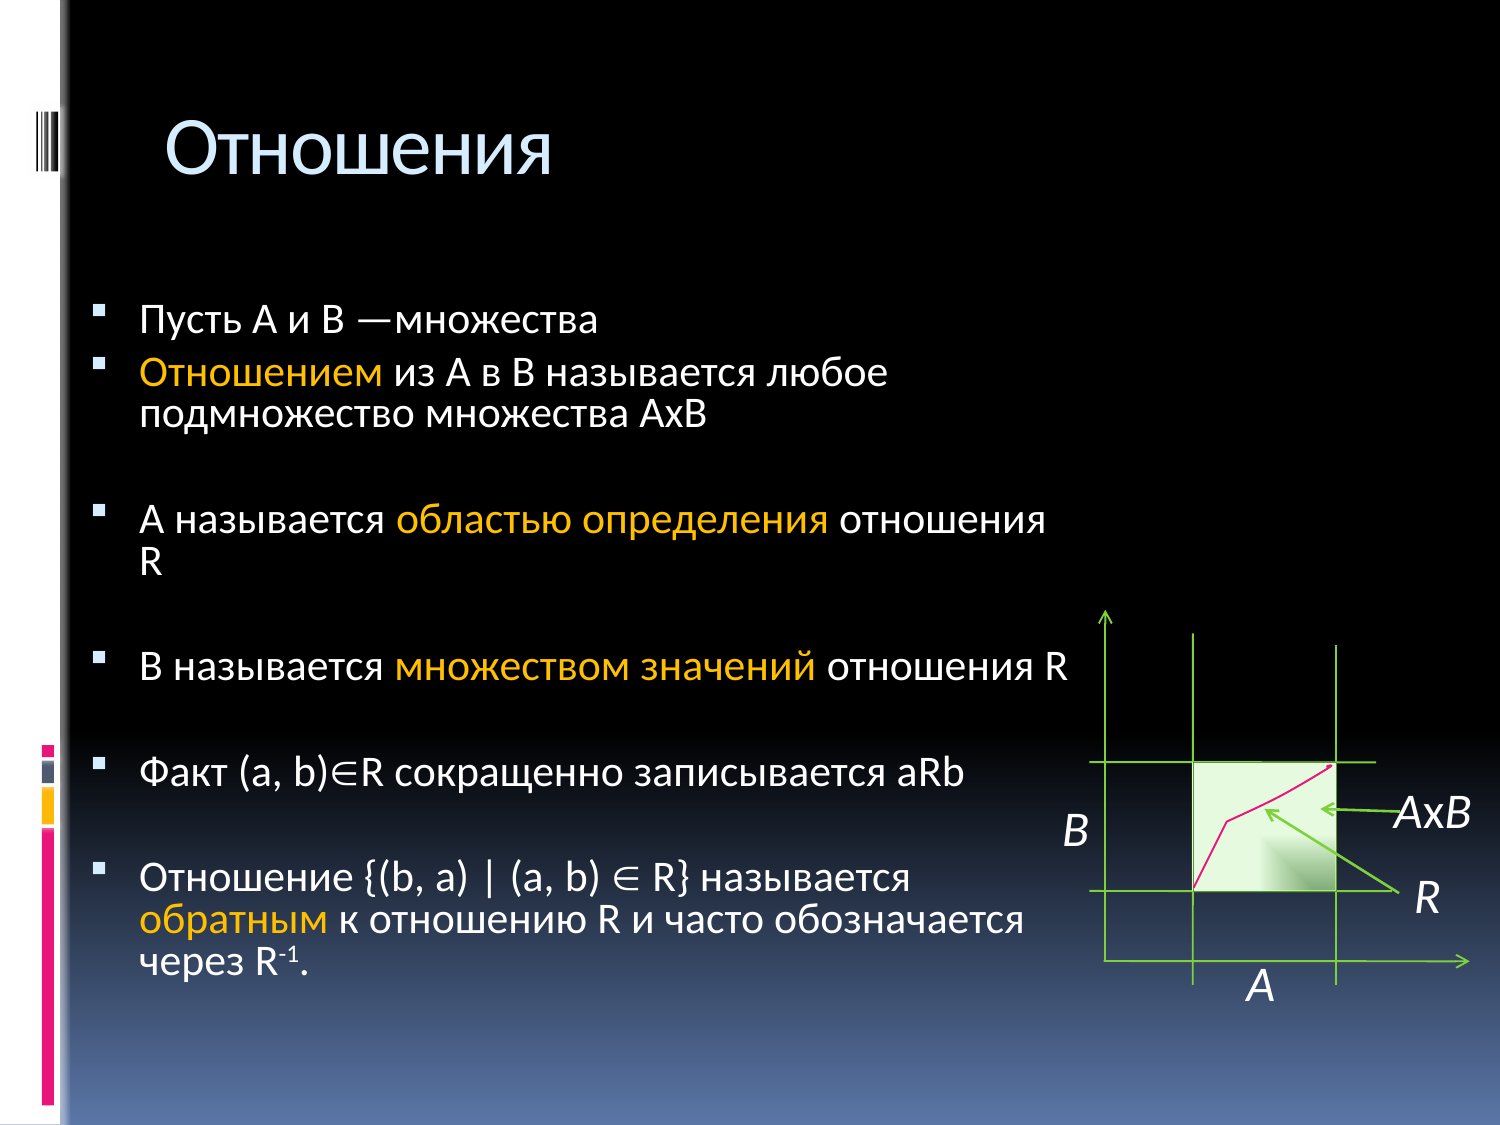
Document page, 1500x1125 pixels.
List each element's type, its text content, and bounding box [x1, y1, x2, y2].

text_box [1055, 609, 1471, 1021]
title Отношения [150, 83, 1425, 234]
list Пусть А и В —множества Отношением из А в В называется любое подмножество множества АхВ A называется областью определения отношения R В называется множеством значений отношения R Факт (а, b)R сокращенно записывается аRb Отношение {(b, а) | (а, b)  R} называется обратным к отношению R и часто обозначается через R-1. [64, 292, 1090, 1043]
